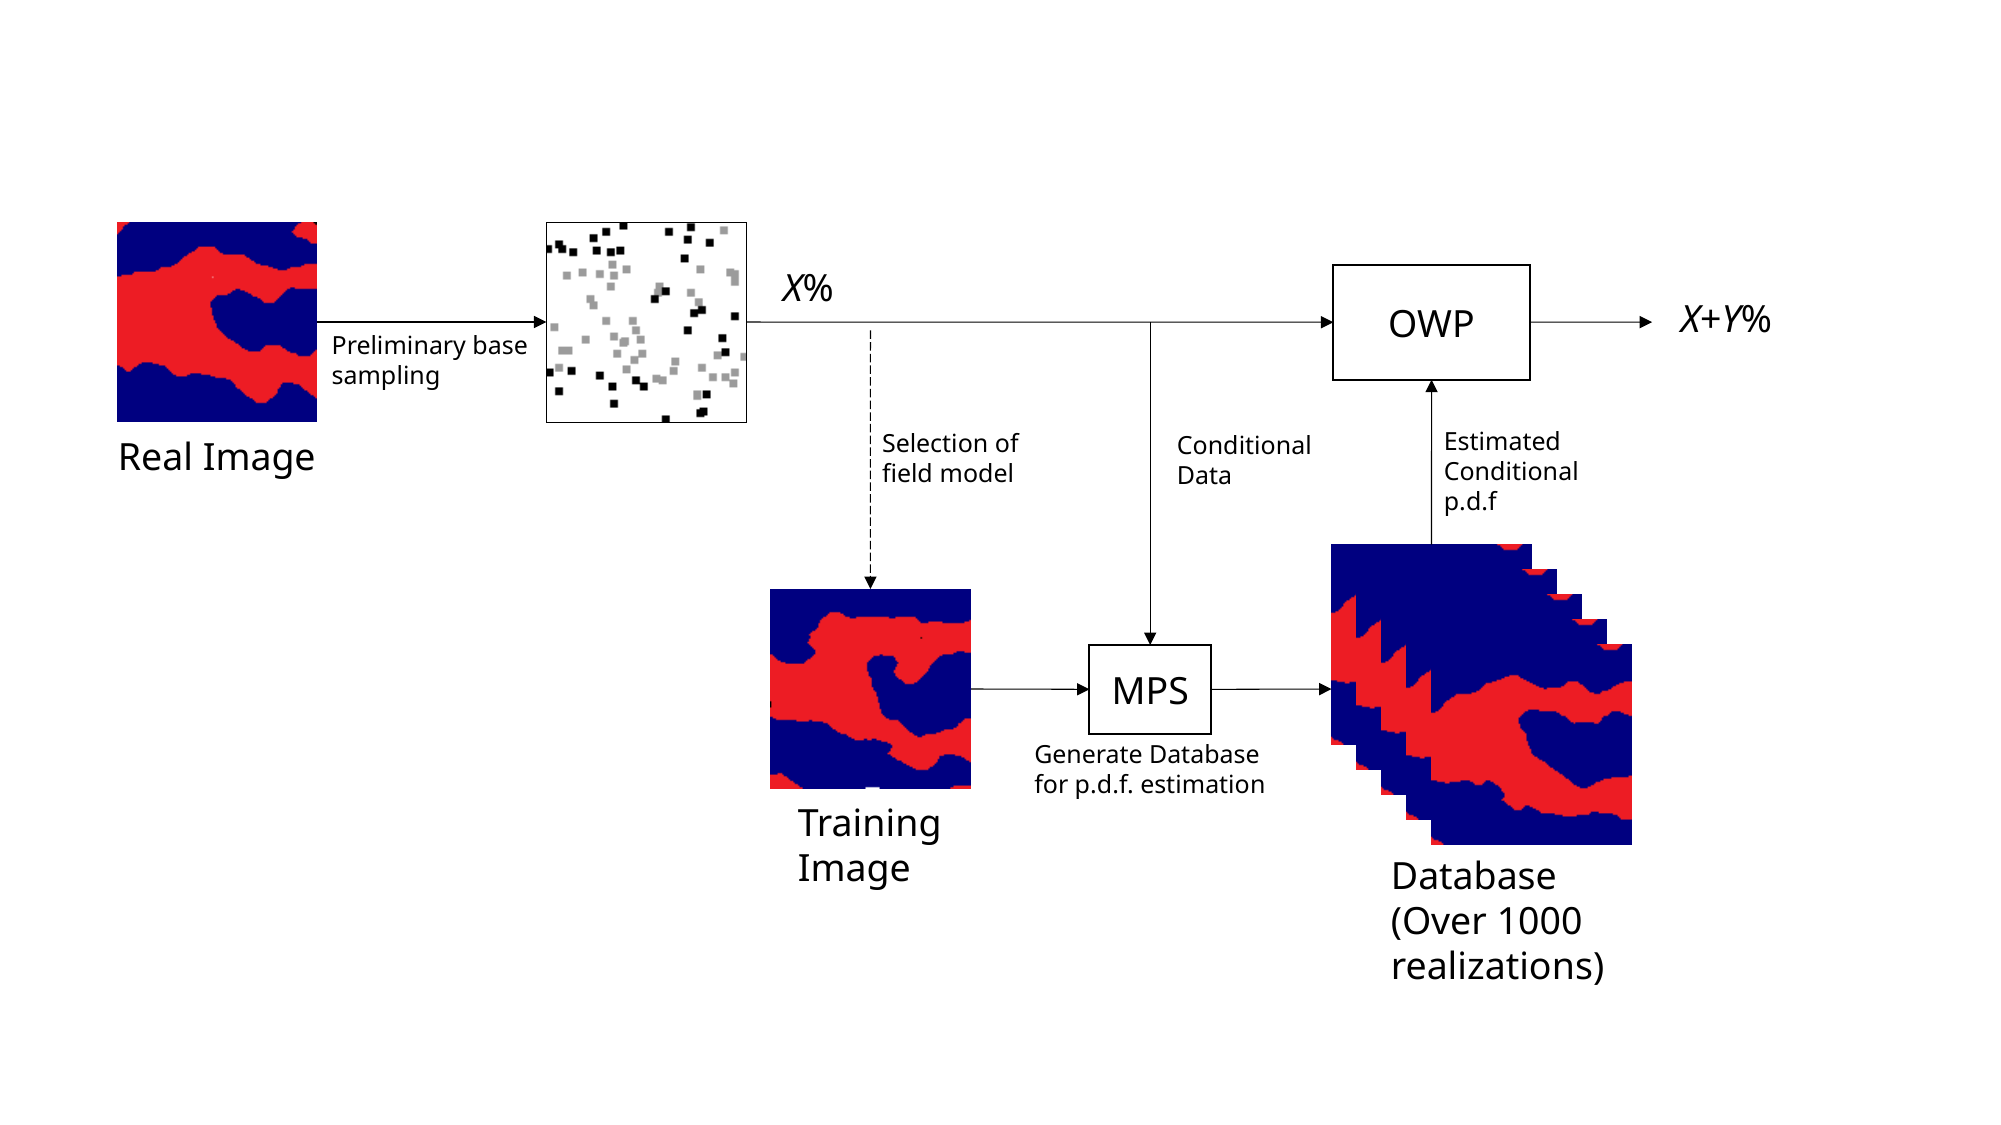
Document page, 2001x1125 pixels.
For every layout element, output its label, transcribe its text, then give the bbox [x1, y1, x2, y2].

text_box Estimated Conditional p.d.f [1432, 418, 1648, 523]
text_box X+Y% [1646, 287, 1806, 348]
picture [770, 588, 971, 789]
picture [116, 222, 317, 422]
text_box OWP [1332, 264, 1531, 381]
picture [546, 222, 747, 422]
text_box Preliminary base sampling [317, 323, 543, 397]
text_box Selection of field model [871, 420, 1041, 495]
text_box Conditional Data [1162, 422, 1334, 497]
text_box MPS [1088, 644, 1212, 731]
text_box Real Image [103, 425, 331, 486]
text_box Training Image [783, 791, 959, 897]
text_box Generate Database for p.d.f. estimation [1019, 731, 1281, 807]
picture [1331, 544, 1632, 845]
text_box Database (Over 1000 realizations) [1376, 844, 1620, 995]
text_box X% [763, 256, 854, 316]
